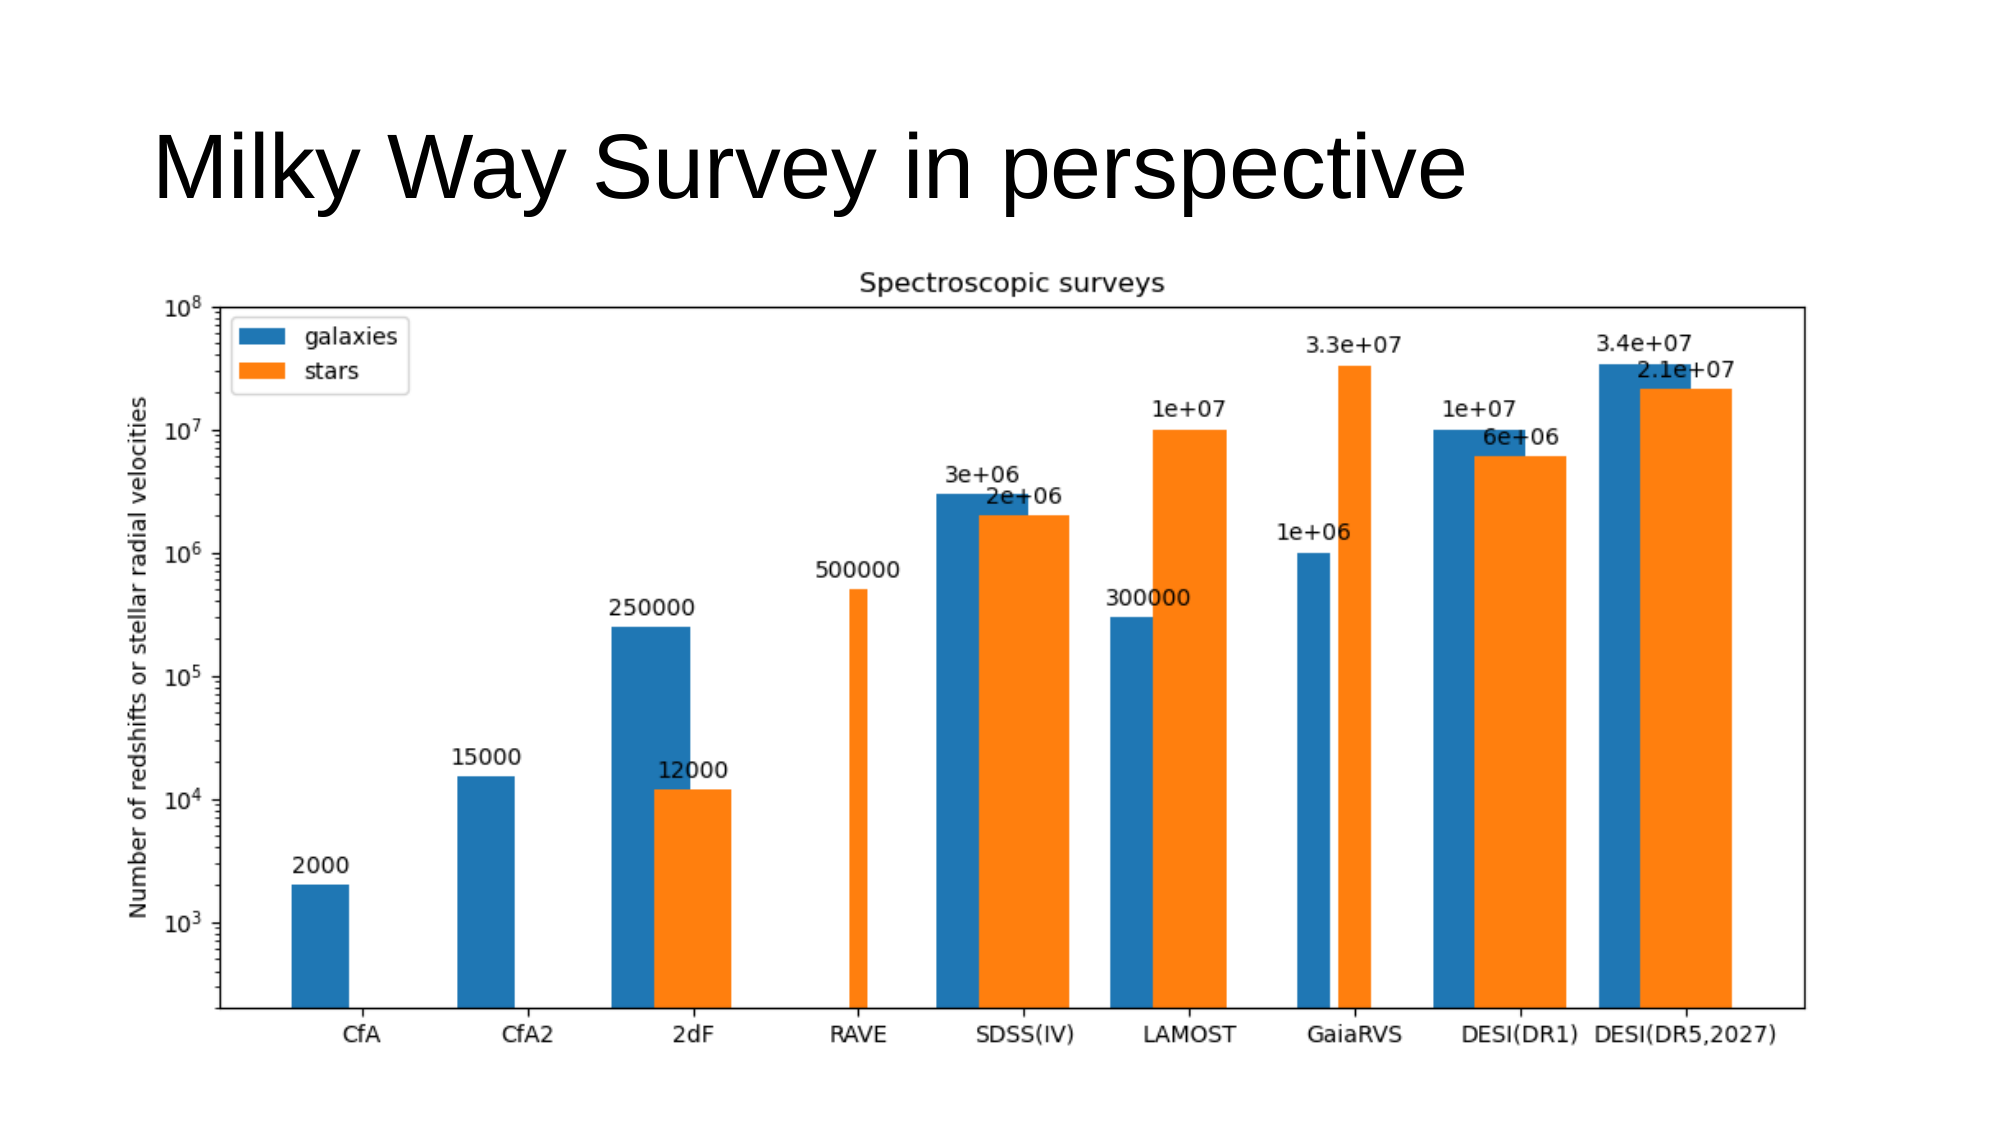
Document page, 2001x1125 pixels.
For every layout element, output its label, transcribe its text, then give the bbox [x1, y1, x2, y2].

picture [123, 266, 1811, 1054]
title Milky Way Survey in perspective [137, 59, 1863, 278]
